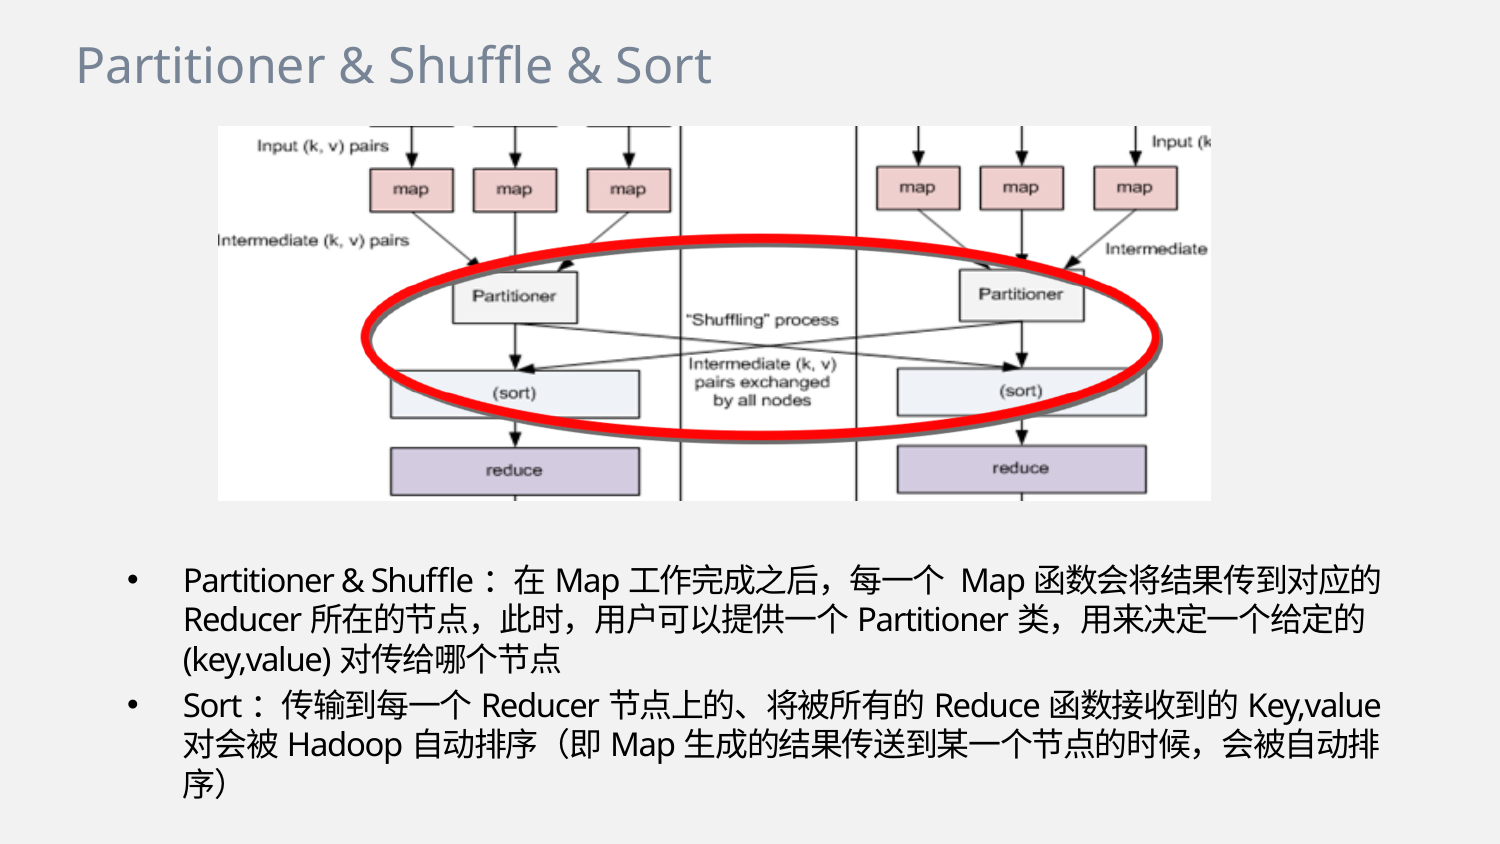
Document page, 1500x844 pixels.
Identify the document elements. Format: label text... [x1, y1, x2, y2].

text_box Partitioner & Shuffle & Sort [75, 32, 762, 95]
picture [218, 126, 1211, 502]
list Partitioner & Shuffle：在Map工作完成之后，每一个 Map函数会将结果传到对应的Reducer所在的节点，此时，用户可以提供一个Partitioner类，用来决定一个给定的(key,value)对传给哪个节点 Sort：传输到每一个Reducer节点上的、将被所有的Reduce函数接收到的Key,value对会被Hadoop自动排序（即Map生成的结果传送到某一个节点的时候，会被自动排序） [112, 551, 1425, 812]
